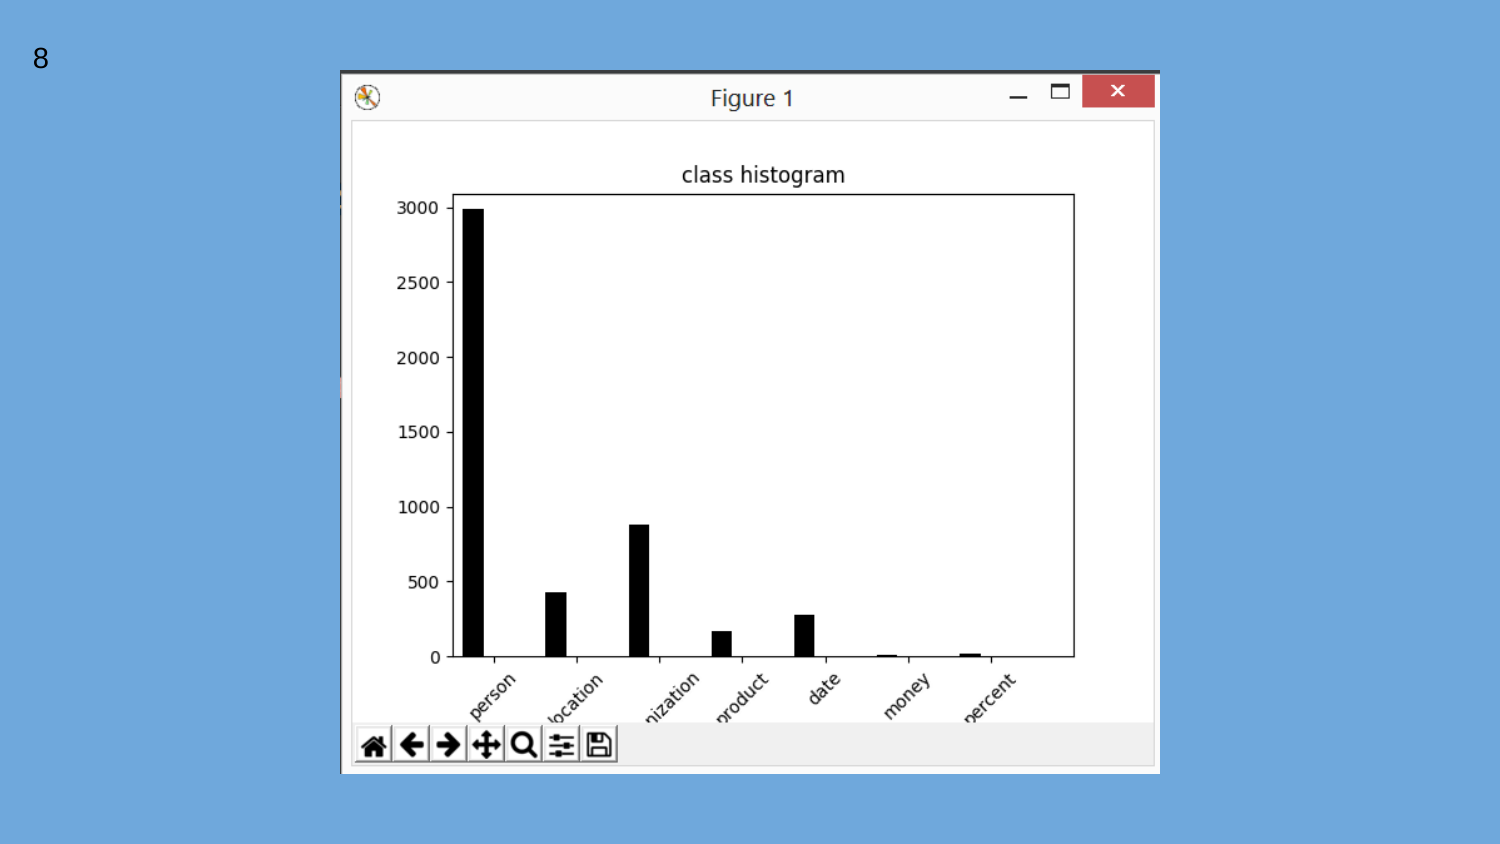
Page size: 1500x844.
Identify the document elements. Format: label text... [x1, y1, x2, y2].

picture [340, 70, 1160, 774]
slide_number 8 [17, 23, 315, 230]
